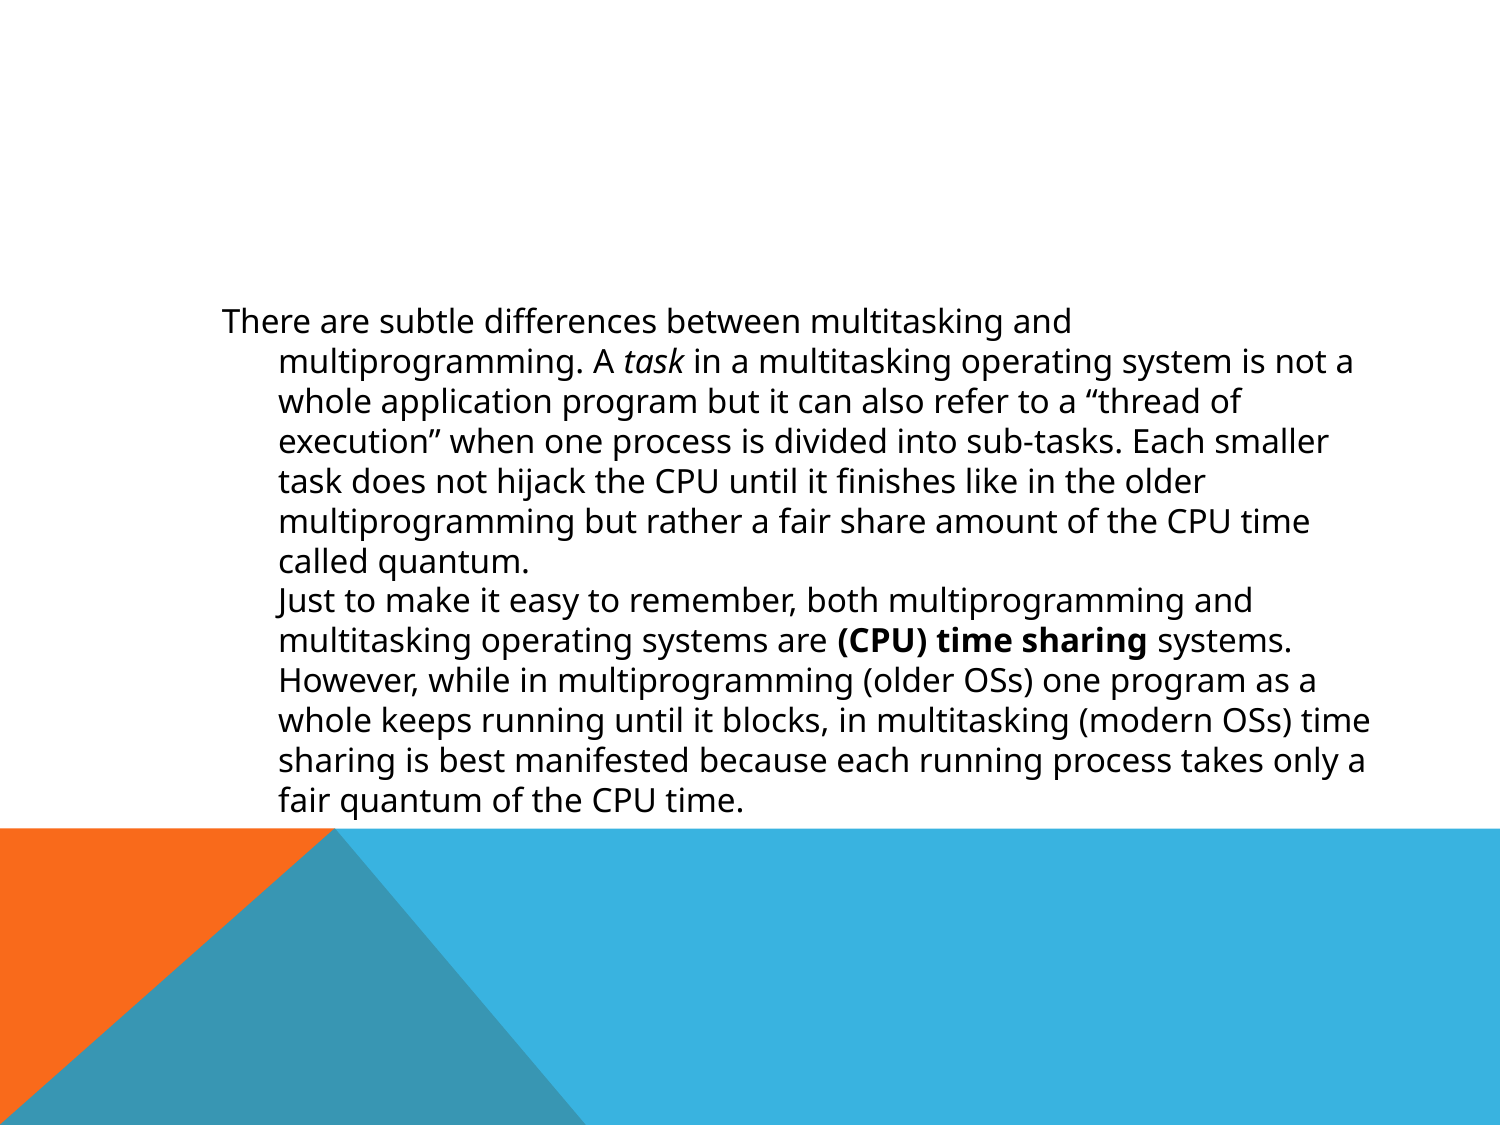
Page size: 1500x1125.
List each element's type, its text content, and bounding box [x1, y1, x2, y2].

list There are subtle differences between multitasking and multiprogramming. A task in a multitasking operating system is not a whole application program but it can also refer to a “thread of execution” when one process is divided into sub-tasks. Each smaller task does not hijack the CPU until it finishes like in the older multiprogramming but rather a fair share amount of the CPU time called quantum. Just to make it easy to remember, both multiprogramming and multitasking operating systems are (CPU) time sharing systems. However, while in multiprogramming (older OSs) one program as a whole keeps running until it blocks, in multitasking (modern OSs) time sharing is best manifested because each running process takes only a fair quantum of the CPU time. [206, 292, 1391, 1125]
